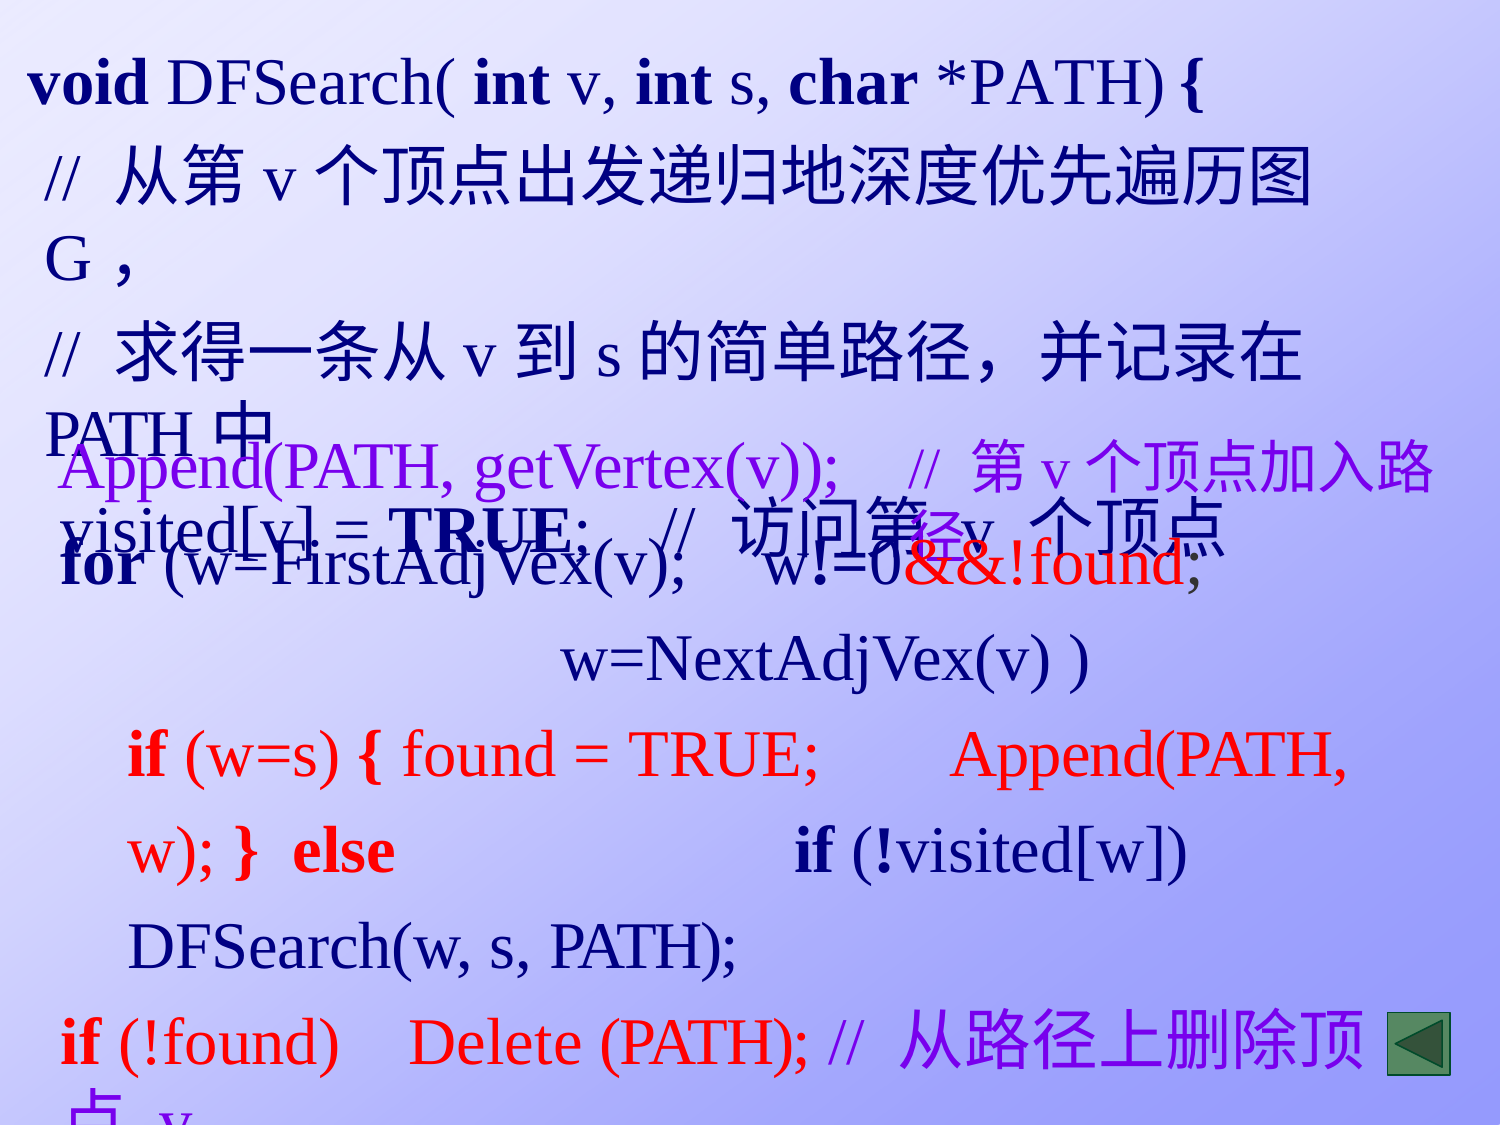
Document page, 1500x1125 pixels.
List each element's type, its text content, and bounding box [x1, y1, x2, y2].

text_box [1387, 1012, 1450, 1075]
text_box // 第v个顶点加入路径 [906, 428, 1454, 571]
picture [0, 0, 1500, 1125]
title void DFSearch( int v, int s, char *PATH) { [25, 35, 1207, 226]
text_box for (w=FirstAdjVex(v); w!=0&&!found; w=NextAdjVex(v) ) if (w=s) { found = TRUE; Append(PATH, w); } else if (!visited[w]) DFSearch(w, s, PATH); if (!found) Delete (PATH); // 从路径上删除顶点v } [25, 499, 1444, 1125]
text_box Append(PATH, getVertex(v)); [55, 419, 861, 499]
text_box // 从第v个顶点出发递归地深度优先遍历图G， // 求得一条从v到s的简单路径，并记录在PATH中 visited[v] = TRUE; // 访问第v 个顶点 [42, 115, 1454, 499]
